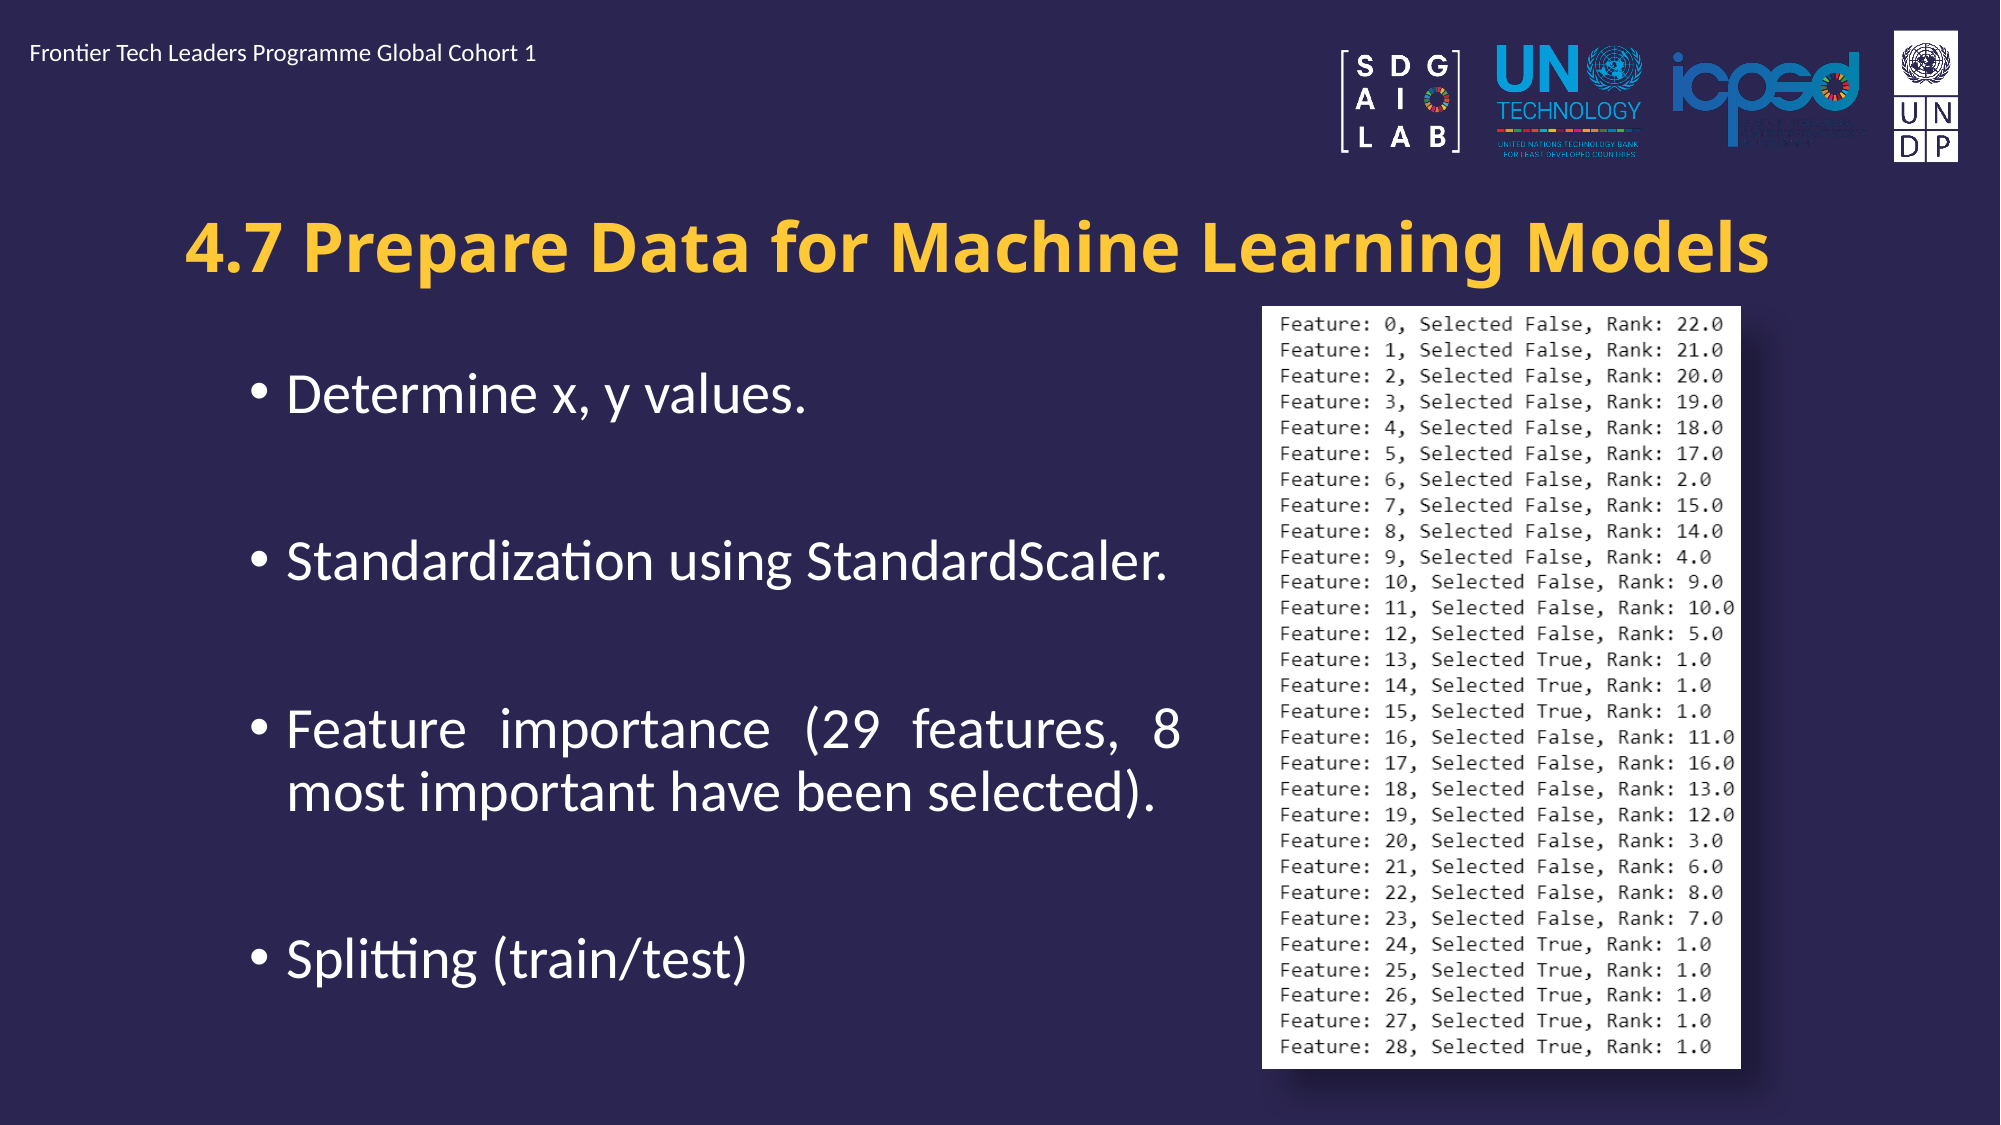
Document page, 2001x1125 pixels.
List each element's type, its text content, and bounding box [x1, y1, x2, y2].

picture [1490, 42, 1648, 163]
picture [1261, 306, 1741, 1069]
picture [1822, 74, 1848, 100]
picture [1337, 35, 1464, 163]
picture [1673, 0, 1989, 193]
list Determine x, y values. Standardization using StandardScaler. Feature importance (29 features, 8 most important have been selected). Splitting (train/test) [234, 355, 1199, 1040]
text_box Frontier Tech Leaders Programme Global Cohort 1 [14, 29, 846, 74]
title 4.7 Prepare Data for Machine Learning Models [170, 174, 1830, 326]
